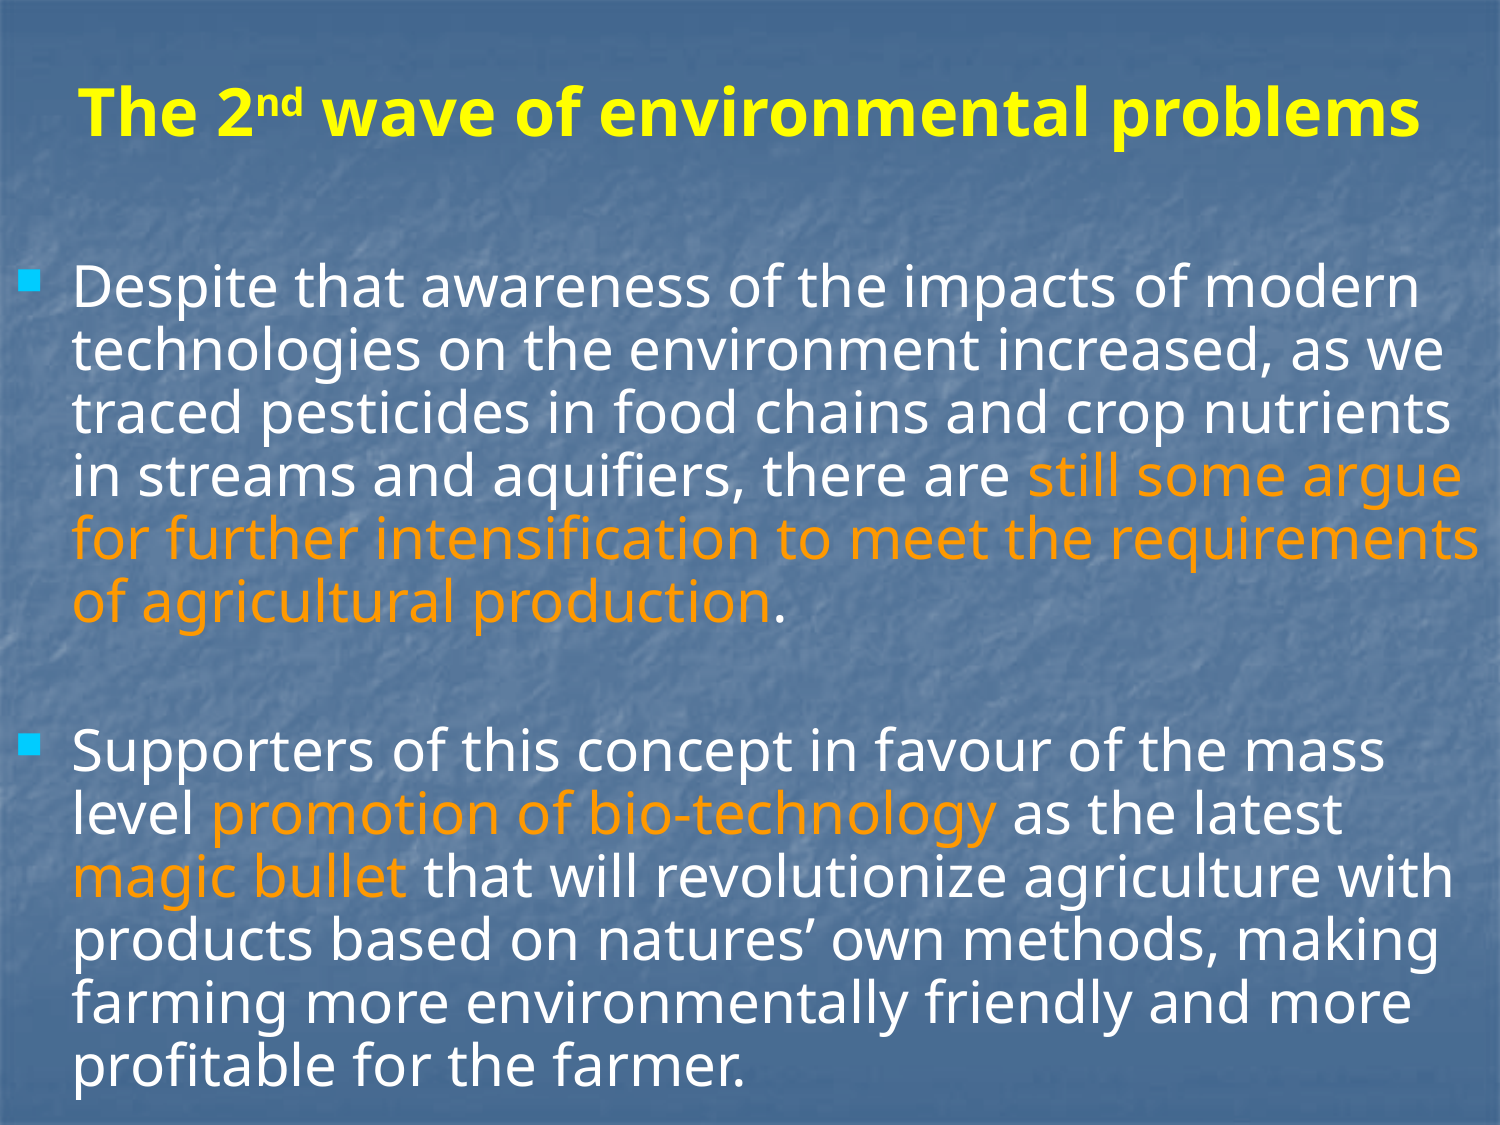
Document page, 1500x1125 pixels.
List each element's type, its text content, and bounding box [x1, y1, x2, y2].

title The 2nd wave of environmental problems [0, 44, 1500, 176]
list Despite that awareness of the impacts of modern technologies on the environment increased, as we traced pesticides in food chains and crop nutrients in streams and aquifiers, there are still some argue for further intensification to meet the requirements of agricultural production. Supporters of this concept in favour of the mass level promotion of bio-technology as the latest magic bullet that will revolutionize agriculture with products based on natures’ own methods, making farming more environmentally friendly and more profitable for the farmer. [0, 249, 1500, 1125]
